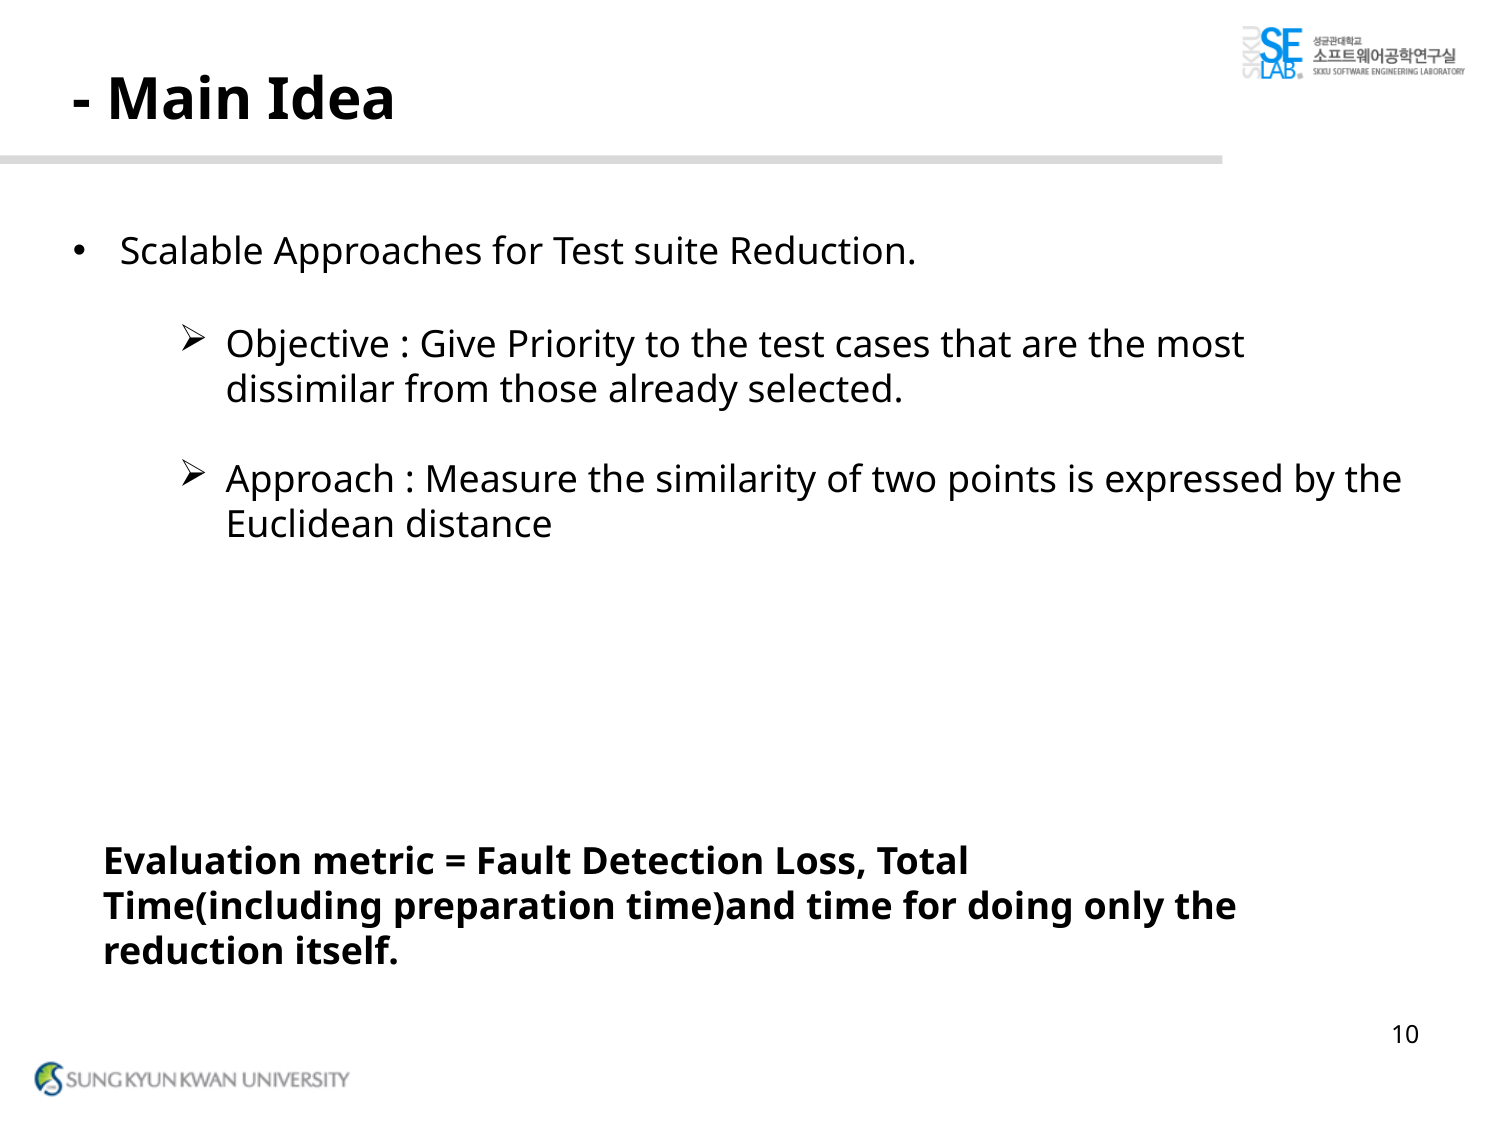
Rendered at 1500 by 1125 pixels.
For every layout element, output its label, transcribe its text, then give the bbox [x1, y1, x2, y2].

picture [1391, 0, 1500, 134]
text_box Evaluation metric = Fault Detection Loss, Total Time(including preparation time)and time for doing only the reduction itself. [95, 829, 1253, 1025]
text_box Scalable Approaches for Test suite Reduction. [65, 219, 1436, 280]
title - Main Idea [64, 0, 1391, 194]
slide_number 10 [1076, 1011, 1428, 1059]
picture [17, 1046, 366, 1110]
text_box Objective : Give Priority to the test cases that are the most dissimilar from those already selected. Approach : Measure the similarity of two points is expressed by the Euclidean distance [171, 267, 1426, 598]
